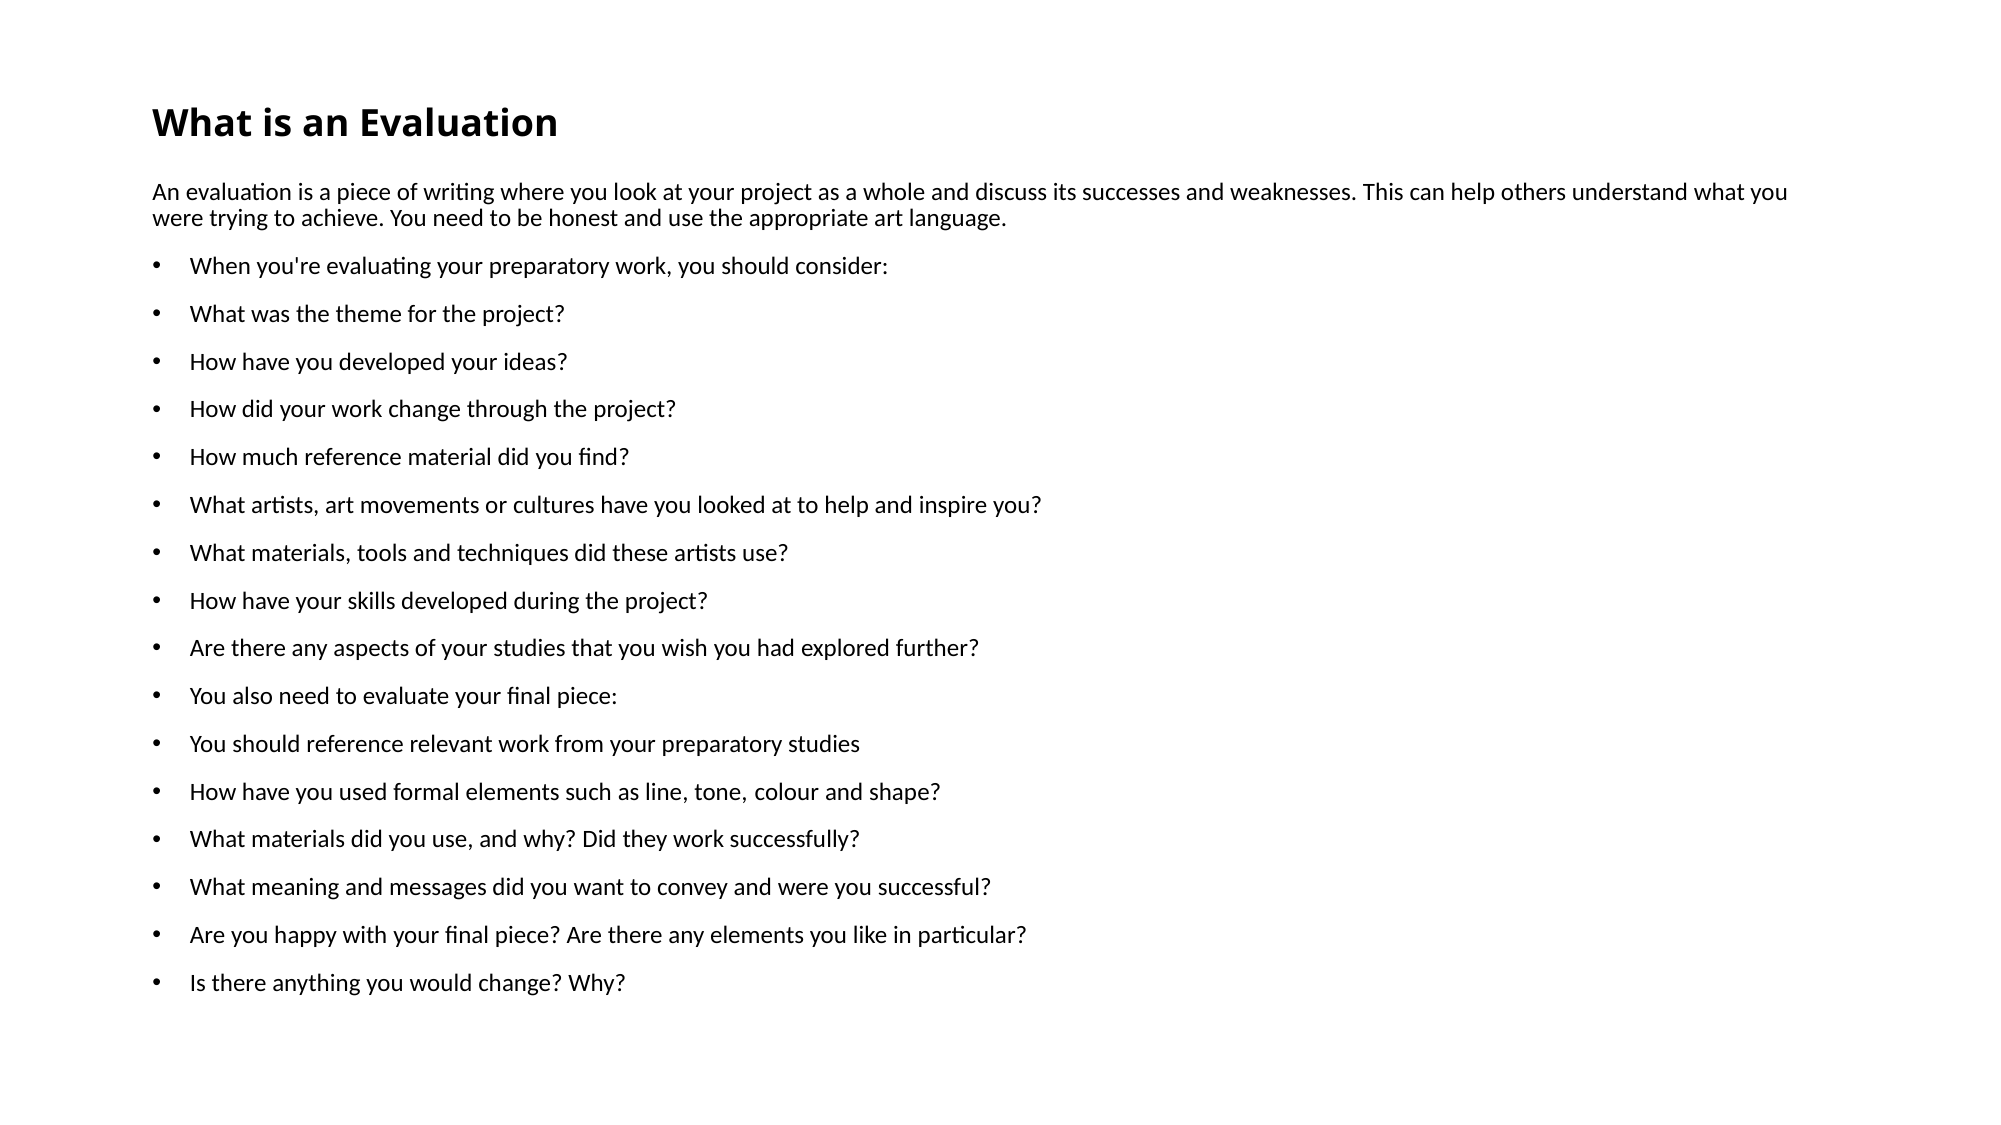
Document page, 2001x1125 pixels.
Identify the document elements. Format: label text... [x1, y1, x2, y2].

title What is an Evaluation [137, 15, 1863, 170]
list An evaluation is a piece of writing where you look at your project as a whole and discuss its successes and weaknesses. This can help others understand what you were trying to achieve. You need to be honest and use the appropriate art language. When you're evaluating your preparatory work, you should consider: What was the theme for the project? How have you developed your ideas? How did your work change through the project? How much reference material did you find? What artists, art movements or cultures have you looked at to help and inspire you? What materials, tools and techniques did these artists use? How have your skills developed during the project? Are there any aspects of your studies that you wish you had explored further? You also need to evaluate your final piece: You should reference relevant work from your preparatory studies How have you used formal elements such as line, tone, colour and shape? What materials did you use, and why? Did they work successfully? What meaning and messages did you want to convey and were you successful? Are you happy with your final piece? Are there any elements you like in particular? Is there anything you would change? Why? [137, 170, 1863, 885]
